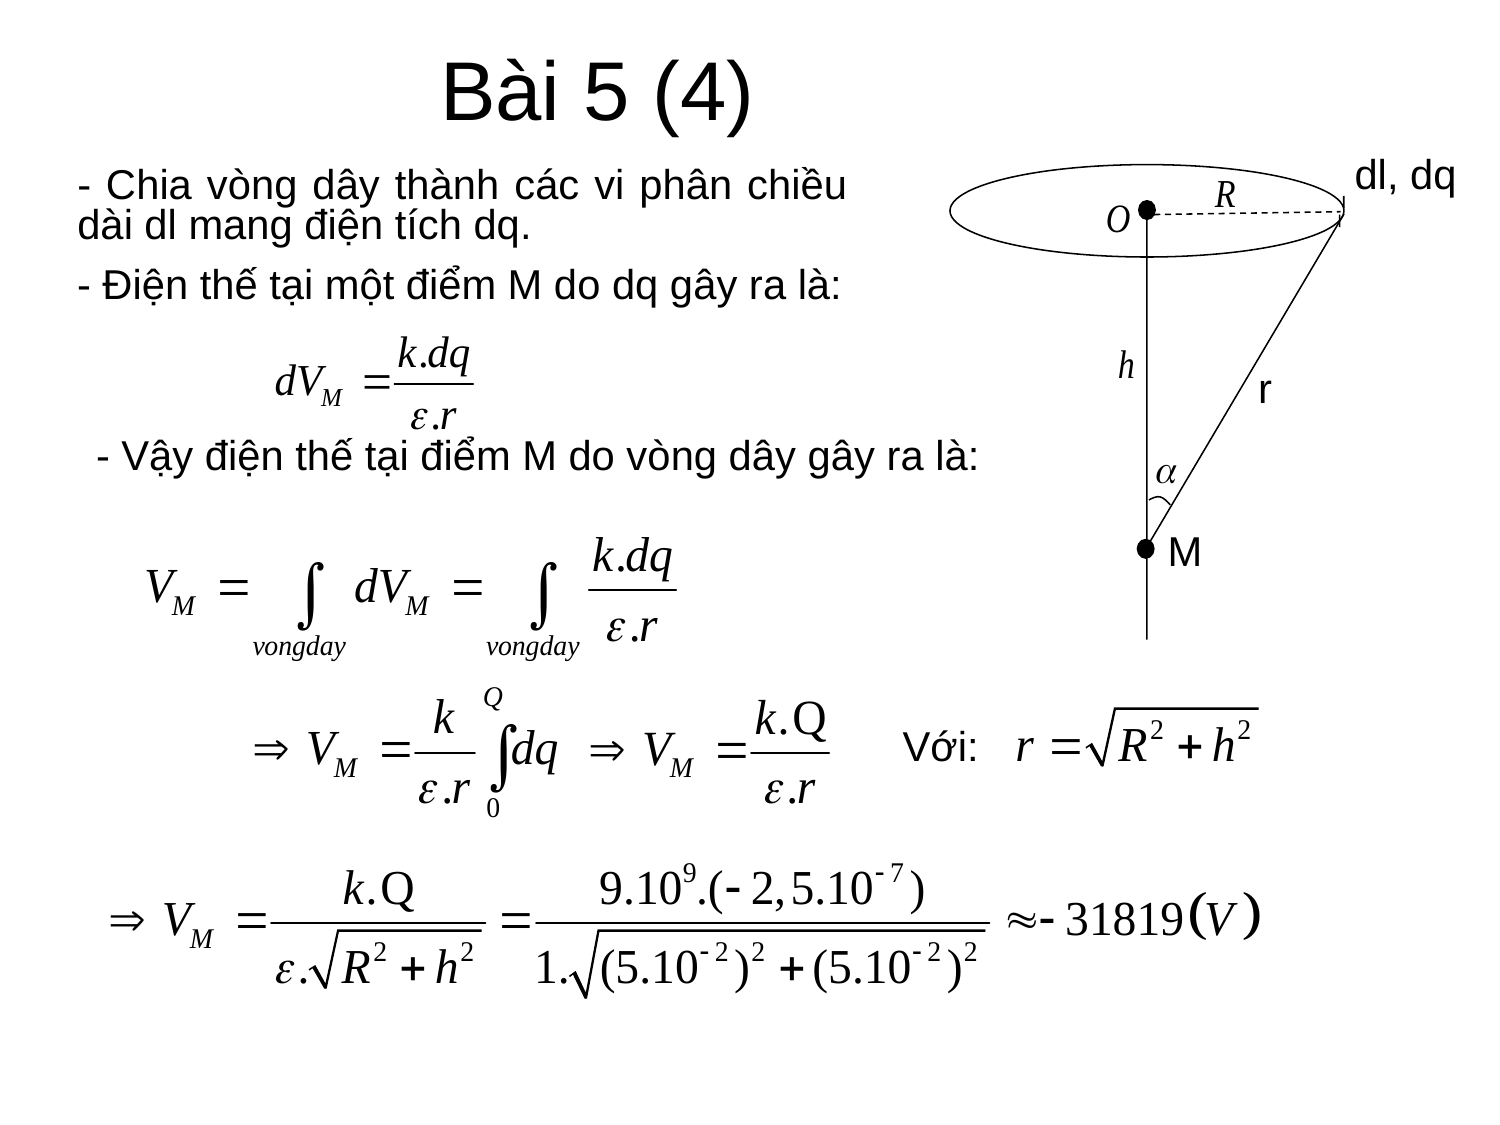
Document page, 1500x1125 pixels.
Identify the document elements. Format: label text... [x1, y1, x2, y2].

text_box - Vậy điện thế tại điểm M do vòng dây gây ra là: [81, 431, 944, 486]
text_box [102, 849, 1266, 1009]
text_box Với: [887, 722, 1002, 777]
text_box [1338, 149, 1473, 228]
title Bài 5 (4) [425, 37, 1013, 138]
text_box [246, 674, 568, 831]
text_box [949, 164, 1345, 640]
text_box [267, 325, 483, 440]
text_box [141, 524, 685, 673]
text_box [1007, 696, 1267, 779]
text_box - Điện thế tại một điểm M do dq gây ra là: [62, 260, 900, 316]
text_box - Chia vòng dây thành các vi phân chiều dài dl mang điện tích dq. [62, 160, 863, 255]
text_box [582, 687, 841, 815]
